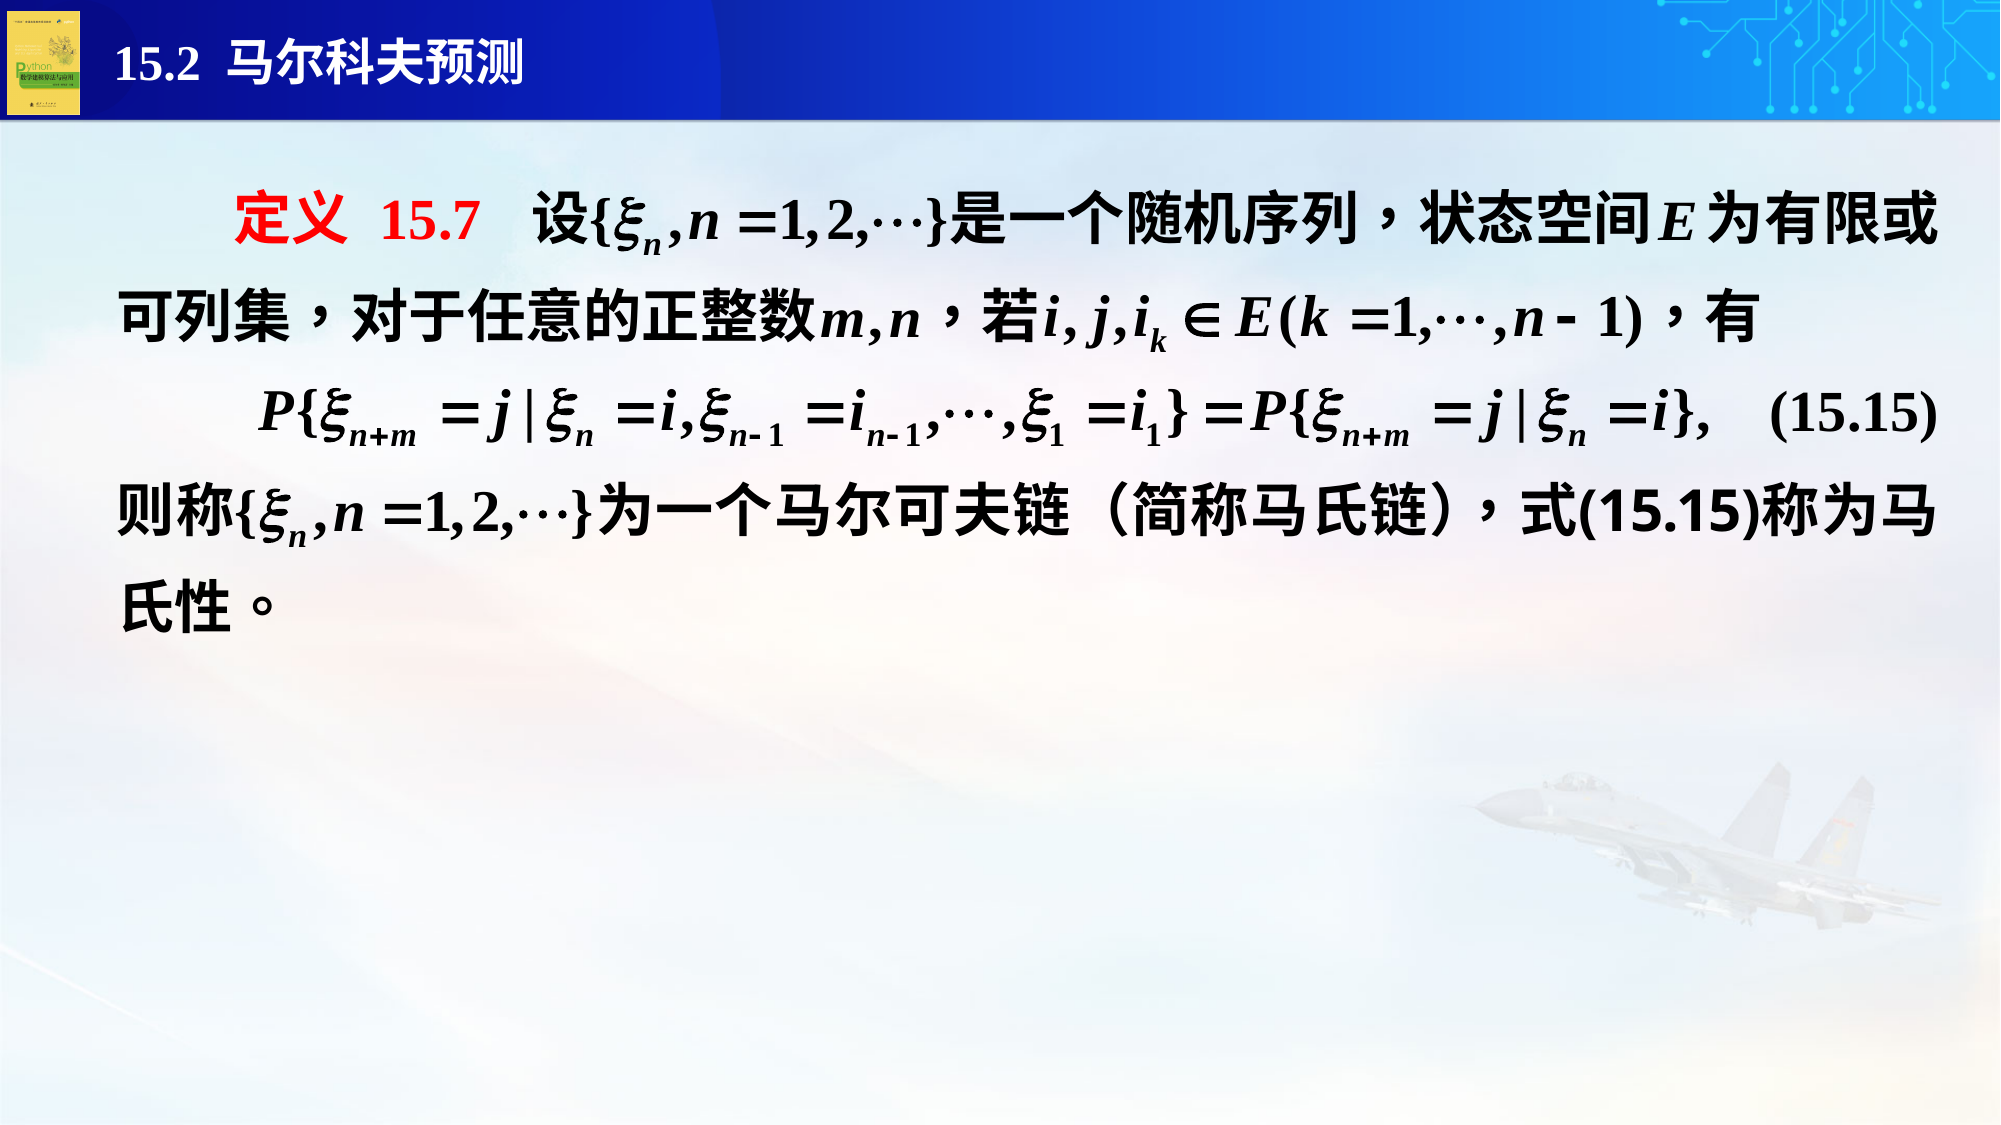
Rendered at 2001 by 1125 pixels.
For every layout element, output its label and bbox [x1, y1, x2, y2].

text_box [116, 171, 1939, 1069]
picture [0, 0, 2000, 1125]
